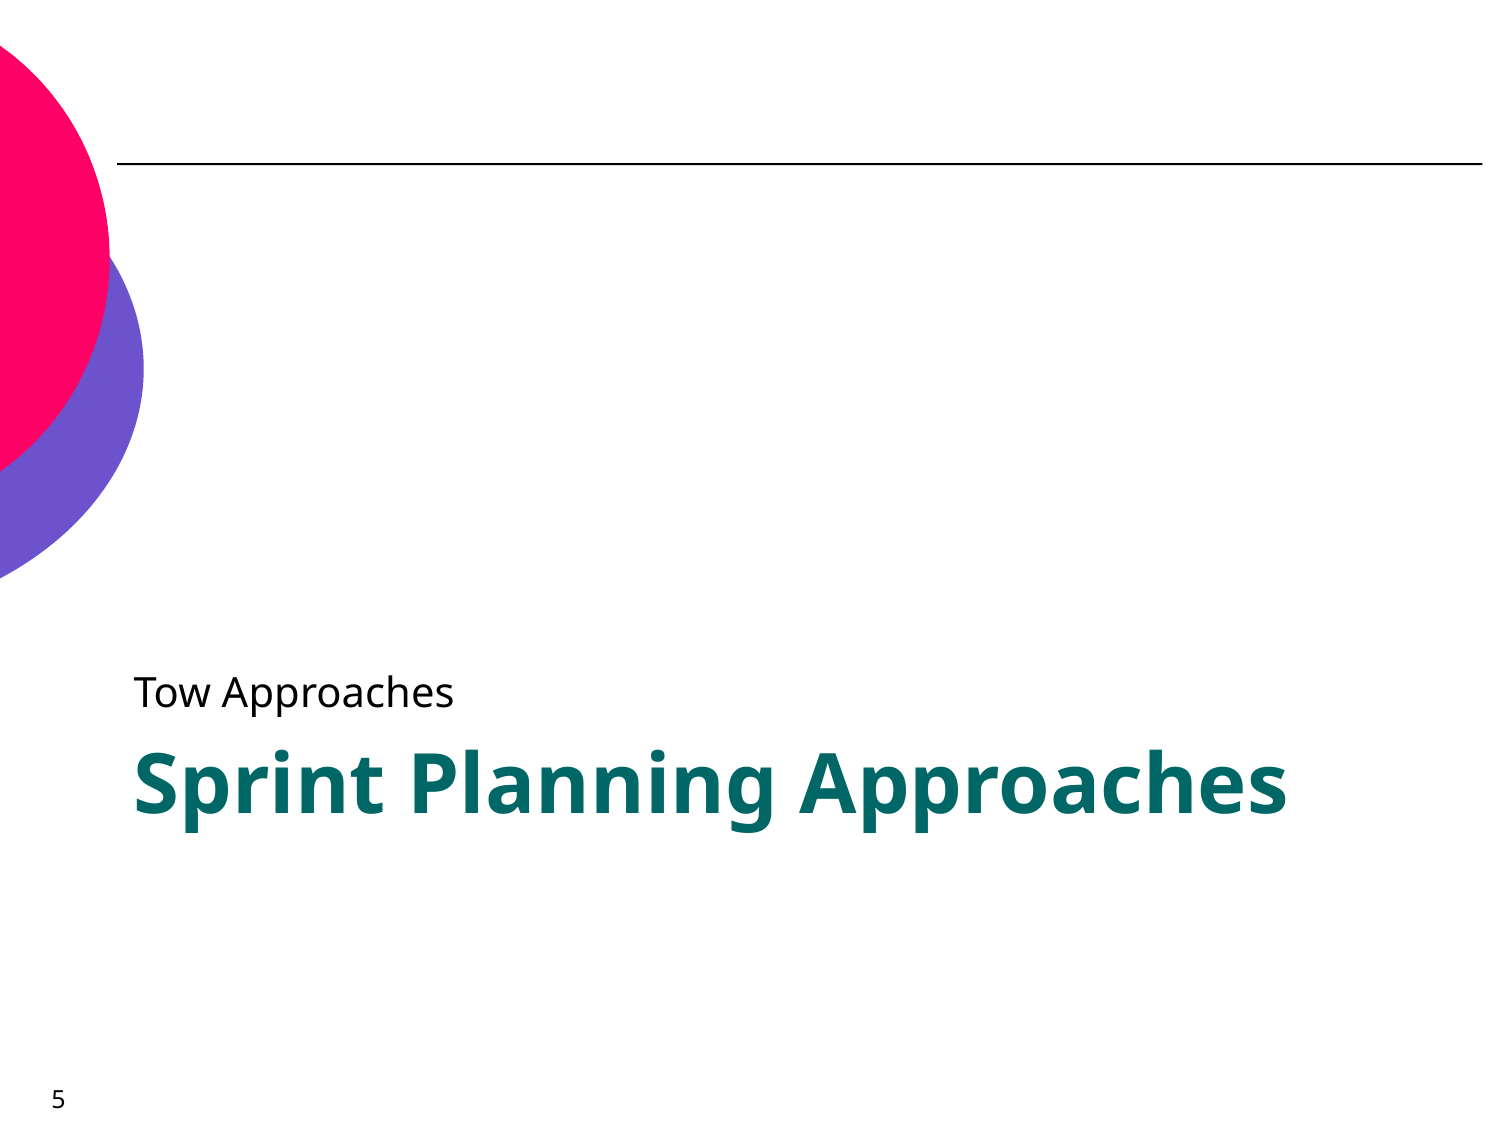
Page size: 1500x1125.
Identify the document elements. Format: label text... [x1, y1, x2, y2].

list Tow Approaches [118, 476, 1394, 724]
title Sprint Planning Approaches [118, 724, 1394, 947]
slide_number 5 [0, 1049, 81, 1125]
